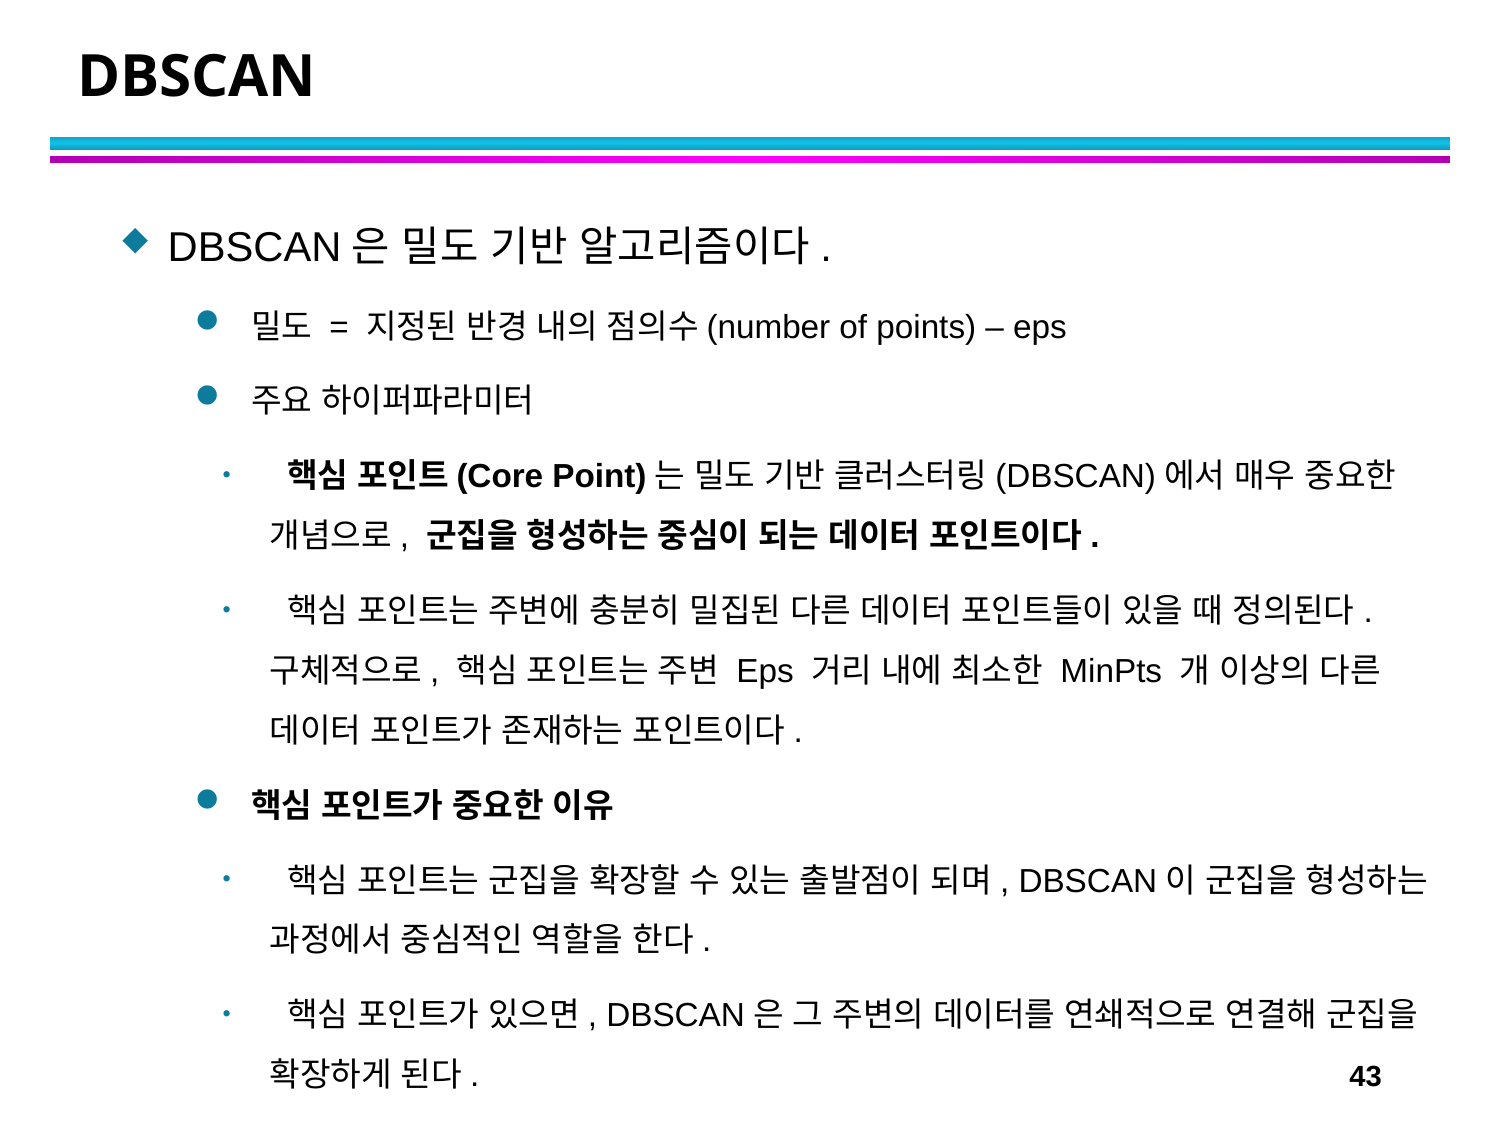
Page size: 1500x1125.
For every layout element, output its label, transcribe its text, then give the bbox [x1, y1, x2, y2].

list DBSCAN은 밀도 기반 알고리즘이다. 밀도 = 지정된 반경 내의 점의수(number of points) – eps 주요 하이퍼파라미터 핵심 포인트(Core Point)는 밀도 기반 클러스터링(DBSCAN)에서 매우 중요한 개념으로, 군집을 형성하는 중심이 되는 데이터 포인트이다. 핵심 포인트는 주변에 충분히 밀집된 다른 데이터 포인트들이 있을 때 정의된다. 구체적으로, 핵심 포인트는 주변 Eps 거리 내에 최소한 MinPts 개 이상의 다른 데이터 포인트가 존재하는 포인트이다. 핵심 포인트가 중요한 이유 핵심 포인트는 군집을 확장할 수 있는 출발점이 되며, DBSCAN이 군집을 형성하는 과정에서 중심적인 역할을 한다. 핵심 포인트가 있으면, DBSCAN은 그 주변의 데이터를 연쇄적으로 연결해 군집을 확장하게 된다. [104, 187, 1475, 1088]
title DBSCAN [62, 24, 1421, 116]
